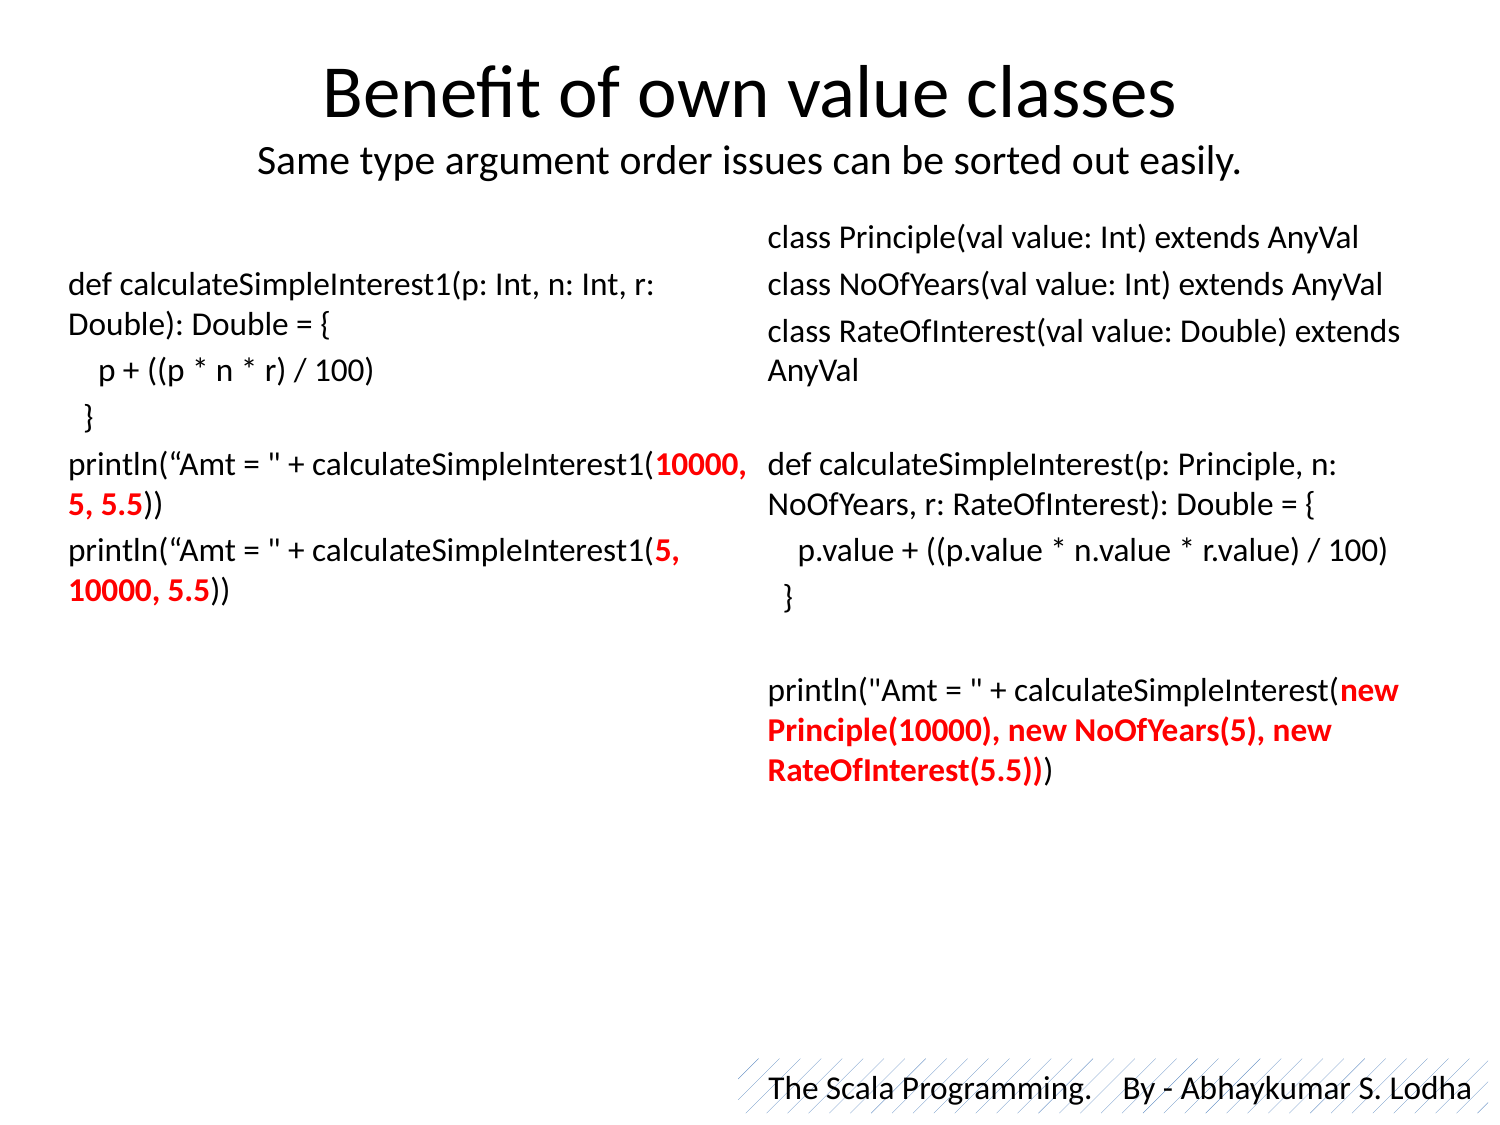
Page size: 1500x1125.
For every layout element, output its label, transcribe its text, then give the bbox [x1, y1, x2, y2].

title Benefit of own value classes Same type argument order issues can be sorted out easily. [75, 19, 1425, 207]
text_box def calculateSimpleInterest1(p: Int, n: Int, r: Double): Double = { p + ((p * n * r) / 100) } println(“Amt = " + calculateSimpleInterest1(10000, 5, 5.5)) println(“Amt = " + calculateSimpleInterest1(5, 10000, 5.5)) class Principle(val value: Int) extends AnyVal class NoOfYears(val value: Int) extends AnyVal class RateOfInterest(val value: Double) extends AnyVal def calculateSimpleInterest(p: Principle, n: NoOfYears, r: RateOfInterest): Double = { p.value + ((p.value * n.value * r.value) / 100) } println("Amt = " + calculateSimpleInterest(new Principle(10000), new NoOfYears(5), new RateOfInterest(5.5))) [53, 208, 1471, 1047]
